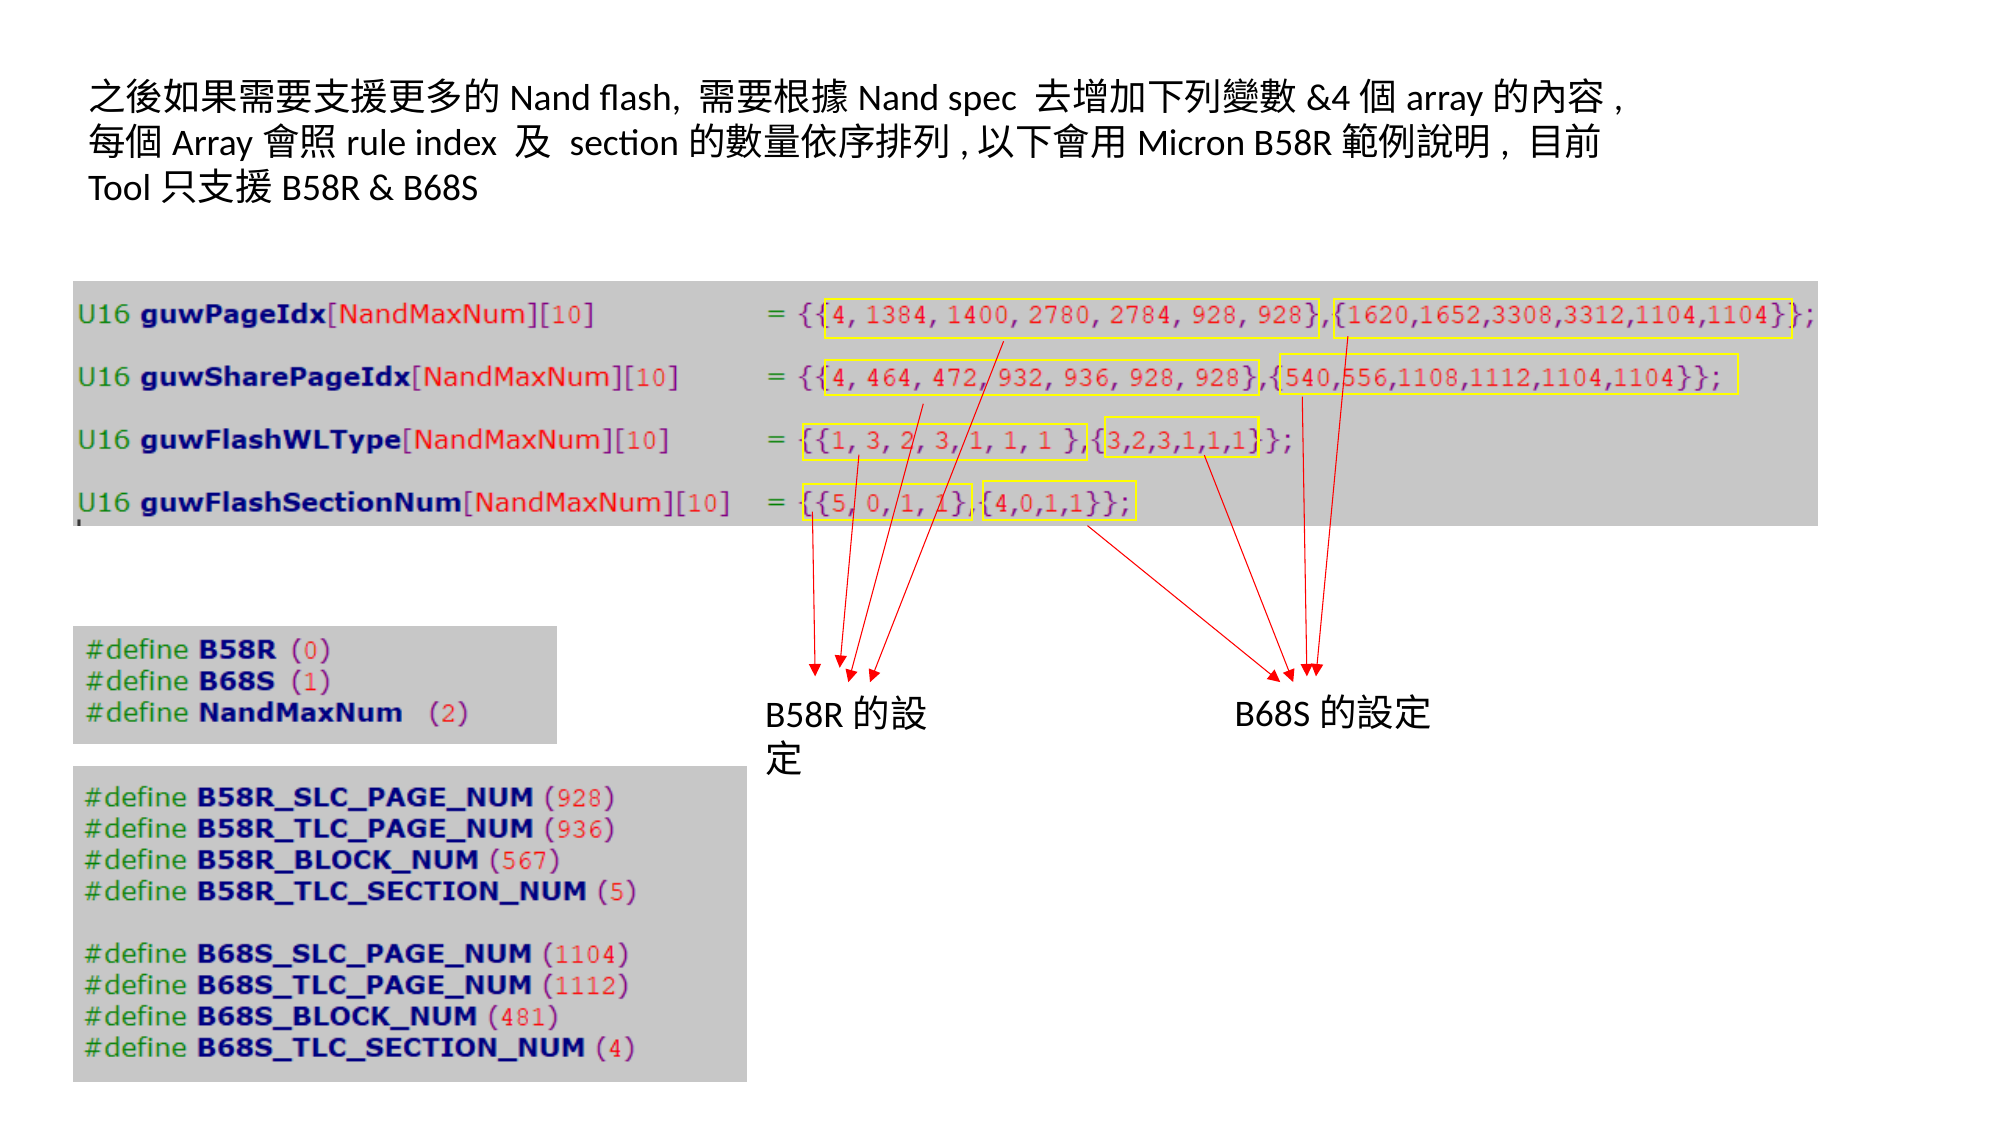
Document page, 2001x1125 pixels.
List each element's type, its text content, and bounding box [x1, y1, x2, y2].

text_box B68S的設定 [1219, 682, 1449, 742]
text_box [839, 454, 848, 668]
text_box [1316, 335, 1348, 677]
text_box 之後如果需要支援更多的Nand flash, 需要根據Nand spec 去增加下列變數&4個array的內容, 每個Array會照rule index 及 section的數量依序排列,以下會用Micron B58R範例說明, 目前Tool只支援B58R & B68S [73, 65, 1645, 216]
picture [73, 626, 557, 744]
picture [73, 281, 1818, 526]
text_box B58R的設定 [750, 682, 979, 788]
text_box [812, 511, 816, 677]
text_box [869, 341, 1004, 683]
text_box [848, 403, 869, 683]
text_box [1204, 455, 1294, 683]
picture [73, 766, 747, 1082]
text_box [1302, 396, 1307, 677]
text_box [1087, 525, 1204, 683]
